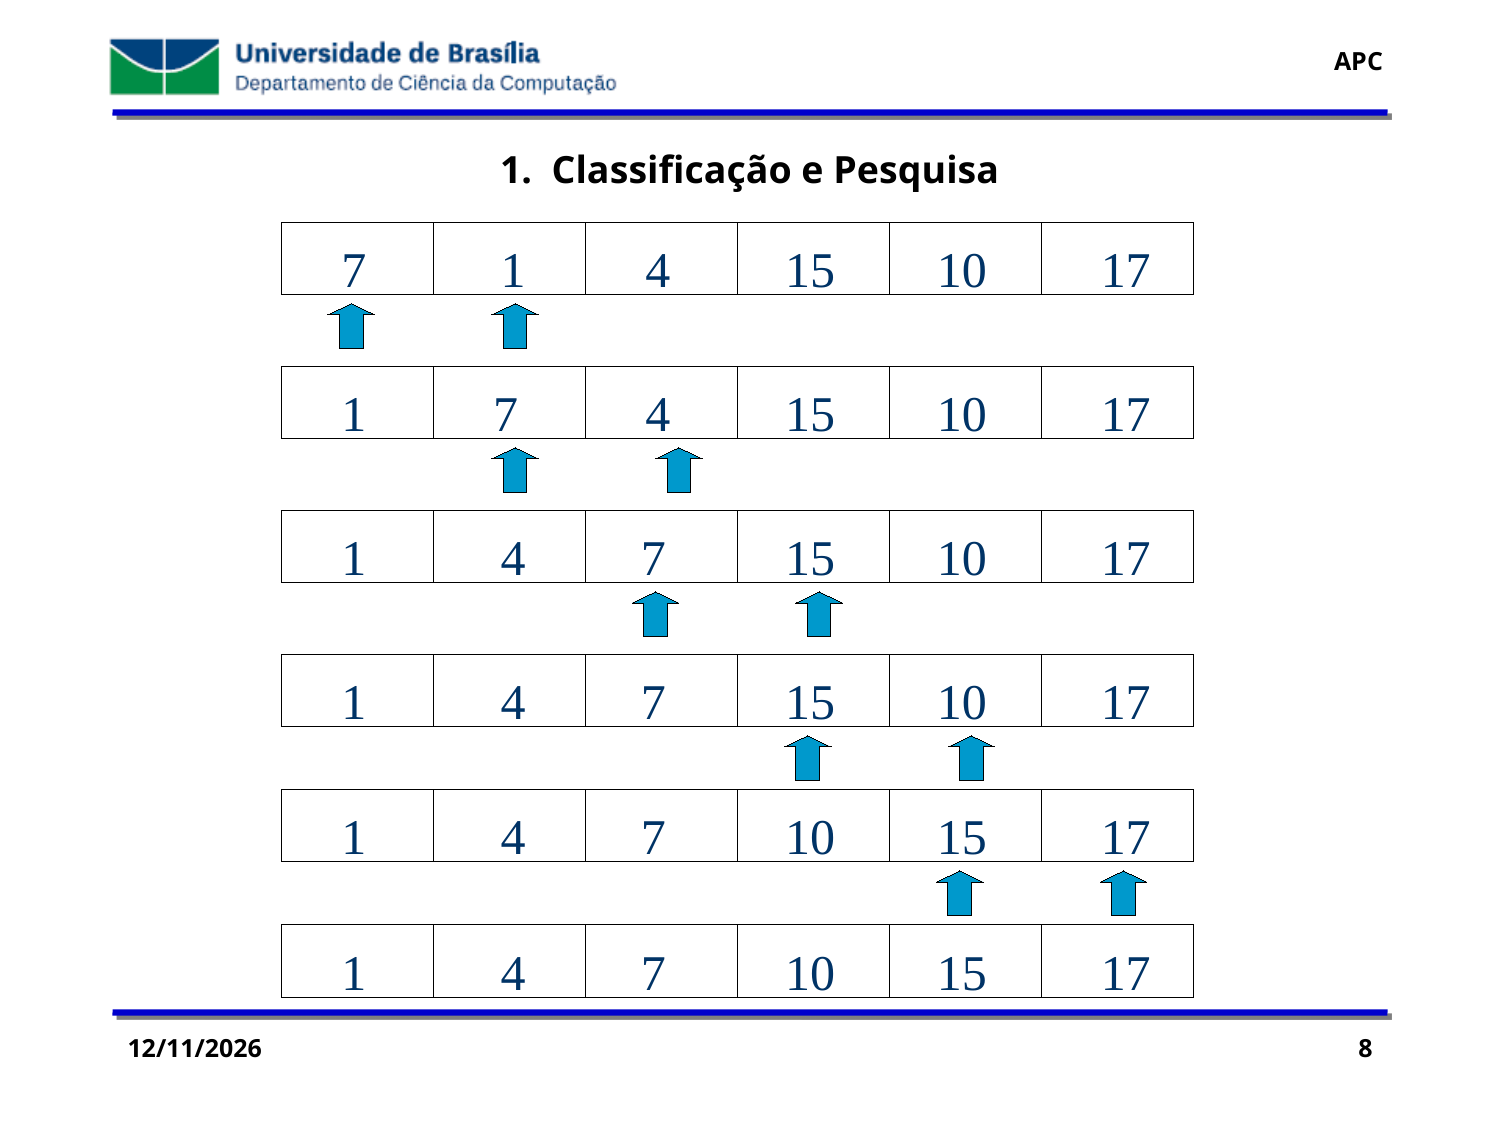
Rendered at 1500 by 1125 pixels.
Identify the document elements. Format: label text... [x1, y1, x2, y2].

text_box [280, 222, 1194, 998]
picture [105, 35, 632, 100]
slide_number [112, 1024, 426, 1101]
slide_number 8 [1074, 1024, 1388, 1101]
text_box 1. Classificação e Pesquisa [112, 138, 1388, 198]
